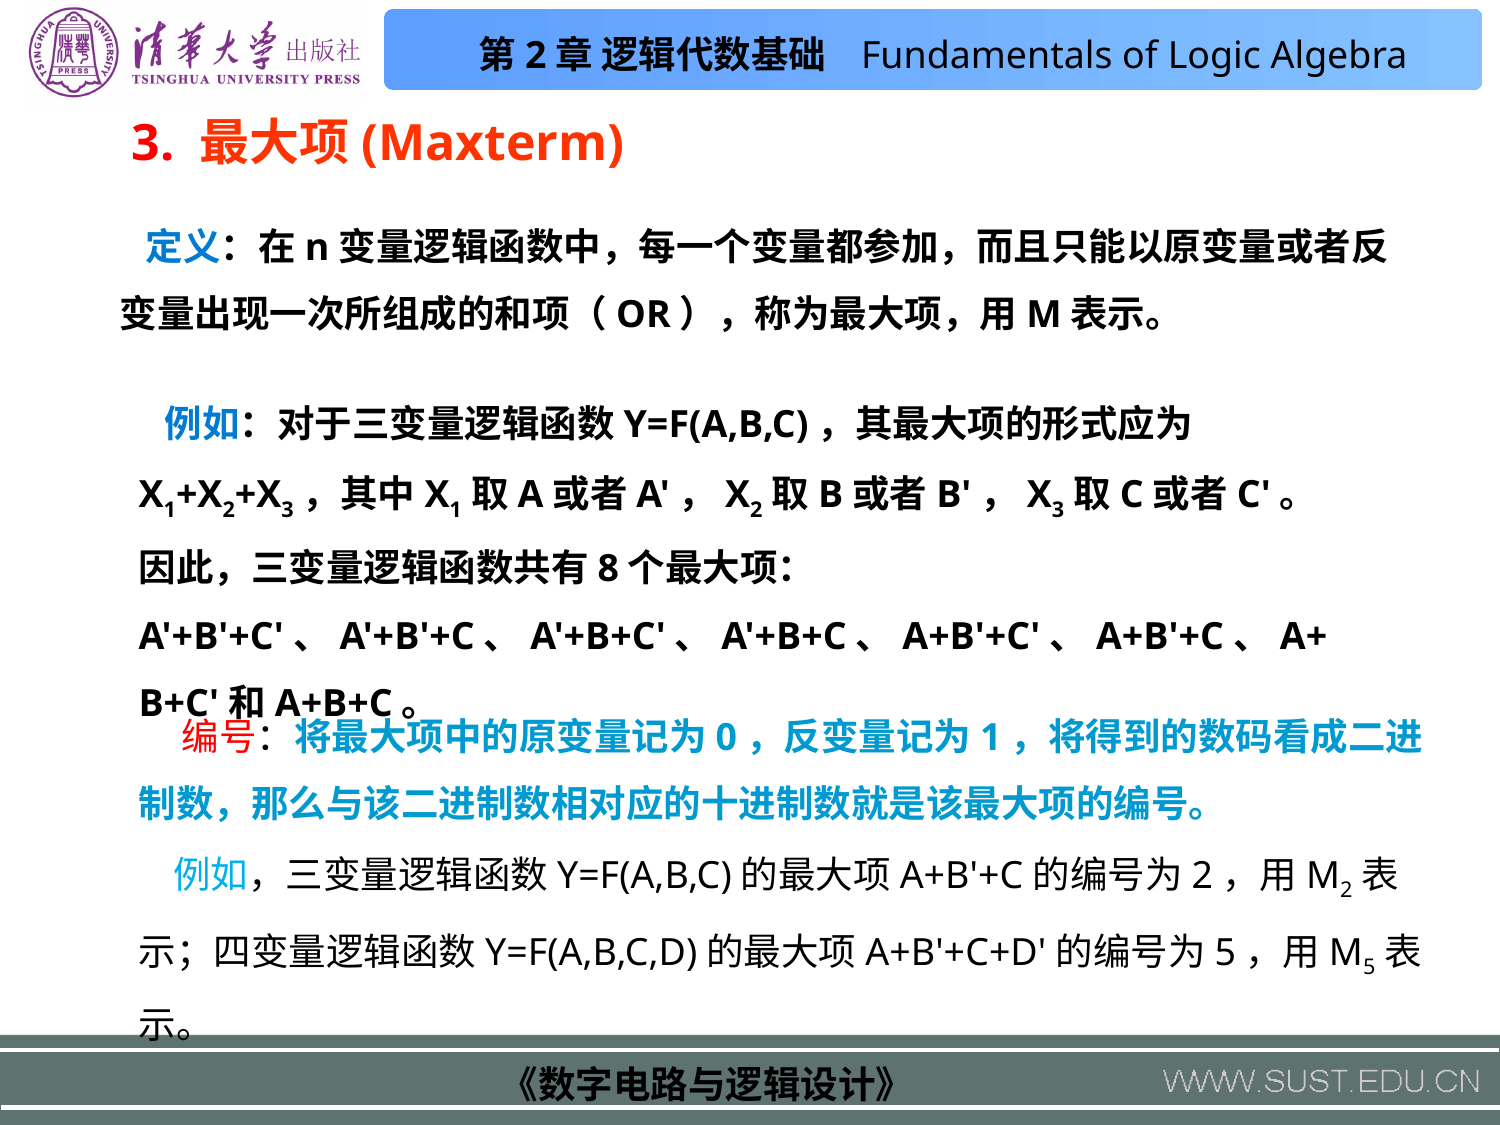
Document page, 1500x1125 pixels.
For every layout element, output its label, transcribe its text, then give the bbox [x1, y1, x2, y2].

picture [25, 0, 363, 107]
text_box [1151, 1057, 1492, 1105]
text_box 编号：将最大项中的原变量记为0，反变量记为1，将得到的数码看成二进制数，那么与该二进制数相对应的十进制数就是该最大项的编号。 例如，三变量逻辑函数Y=F(A,B,C)的最大项A+B'+C的编号为2，用M2表示；四变量逻辑函数Y=F(A,B,C,D)的最大项A+B'+C+D'的编号为5，用M5表示。 [123, 682, 1450, 1054]
text_box 定义：在n变量逻辑函数中，每一个变量都参加，而且只能以原变量或者反变量出现一次所组成的和项（OR），称为最大项，用M表示。 [105, 192, 1411, 343]
text_box 3. 最大项(Maxterm) [116, 103, 716, 178]
text_box 例如：对于三变量逻辑函数Y=F(A,B,C)，其最大项的形式应为X1+X2+X3，其中X1取A或者A'，X2取B或者B'，X3取C或者C'。因此，三变量逻辑函数共有8个最大项：A'+B'+C'、A'+B'+C、A'+B+C'、A'+B+C、A+B'+C'、A+B'+C、A+B+C'和A+B+C。 [123, 369, 1356, 682]
